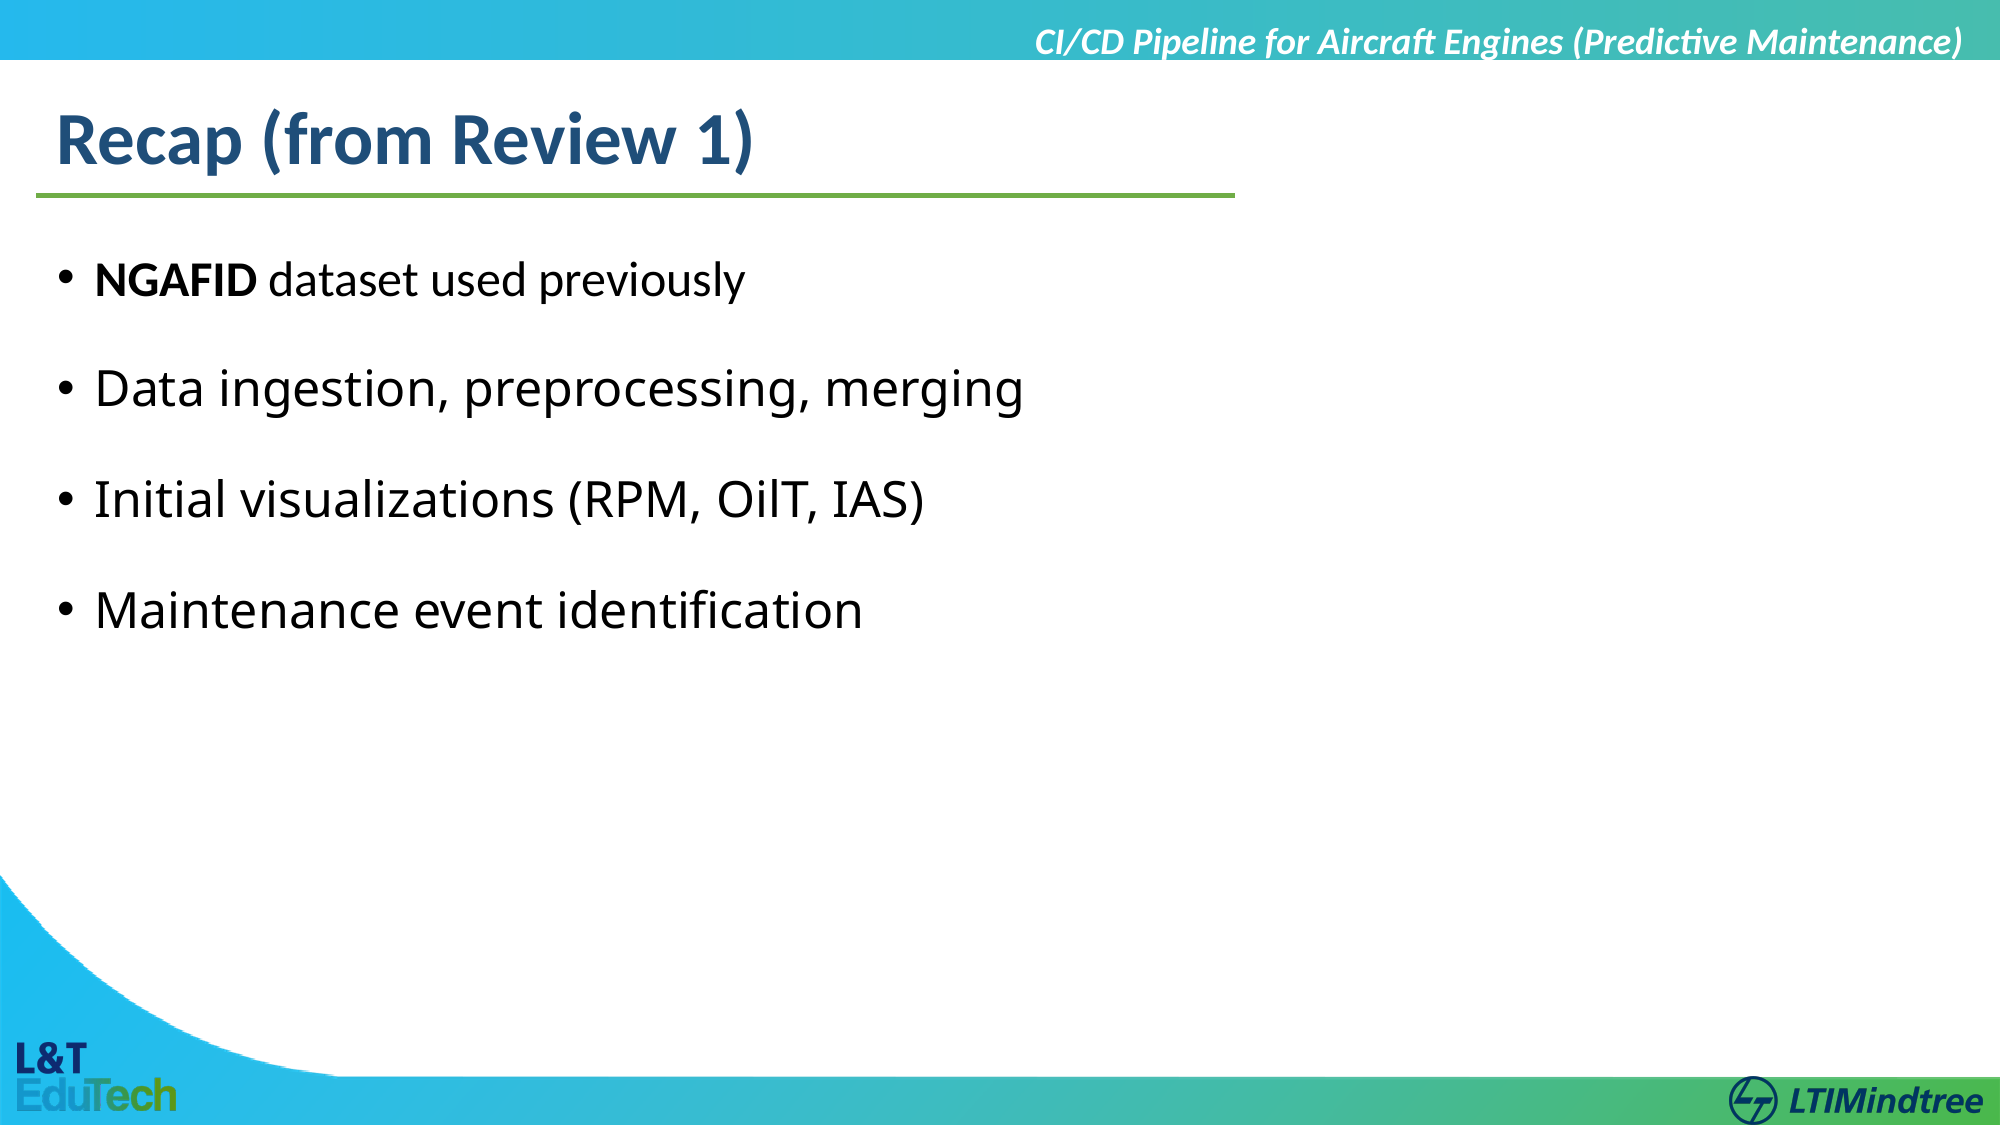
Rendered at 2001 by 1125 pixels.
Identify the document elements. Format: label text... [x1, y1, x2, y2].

text_box CI/CD Pipeline for Aircraft Engines (Predictive Maintenance) [999, 9, 2000, 69]
list NGAFID dataset used previously Data ingestion, preprocessing, merging Initial visualizations (RPM, OilT, IAS) Maintenance event identification [41, 208, 1785, 681]
picture [0, 875, 2000, 1125]
text_box Recap (from Review 1) [41, 82, 1785, 188]
